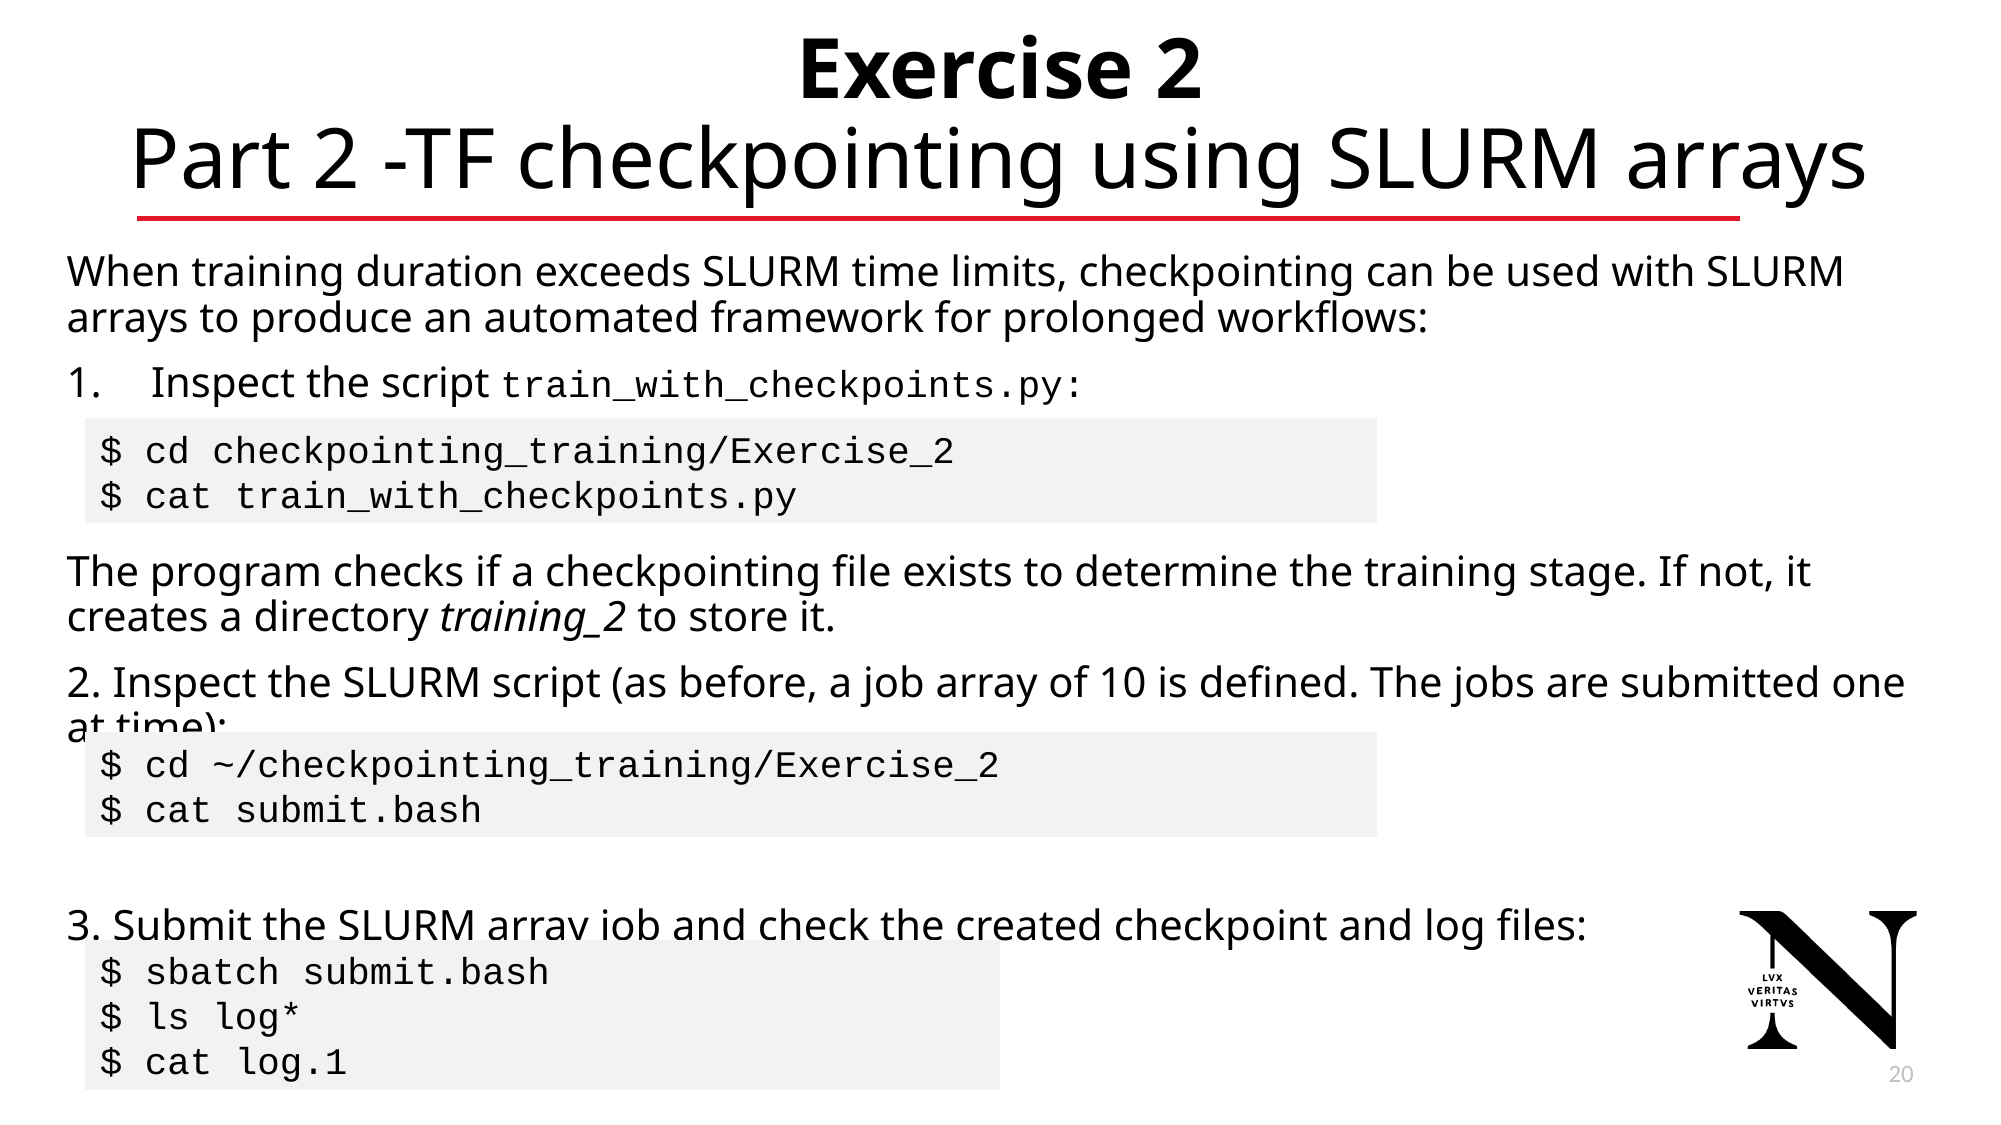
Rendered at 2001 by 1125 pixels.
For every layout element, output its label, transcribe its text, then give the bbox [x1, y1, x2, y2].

title Exercise 2 Part 2 -TF checkpointing using SLURM arrays [0, 8, 2000, 226]
slide_number 20 [1479, 1042, 1930, 1103]
text_box $ cd ~/checkpointing_training/Exercise_2 $ cat submit.bash [85, 732, 1377, 837]
list When training duration exceeds SLURM time limits, checkpointing can be used with SLURM arrays to produce an automated framework for prolonged workflows: Inspect the script train_with_checkpoints.py: The program checks if a checkpointing file exists to determine the training stage. If not, it creates a directory training_2 to store it. 2. Inspect the SLURM script (as before, a job array of 10 is defined. The jobs are submitted one at time): 3. Submit the SLURM array job and check the created checkpoint and log files: [51, 243, 1923, 1103]
text_box $ sbatch submit.bash $ ls log* $ cat log.1 [85, 940, 1000, 1090]
text_box $ cd checkpointing_training/Exercise_2 $ cat train_with_checkpoints.py [85, 418, 1377, 524]
